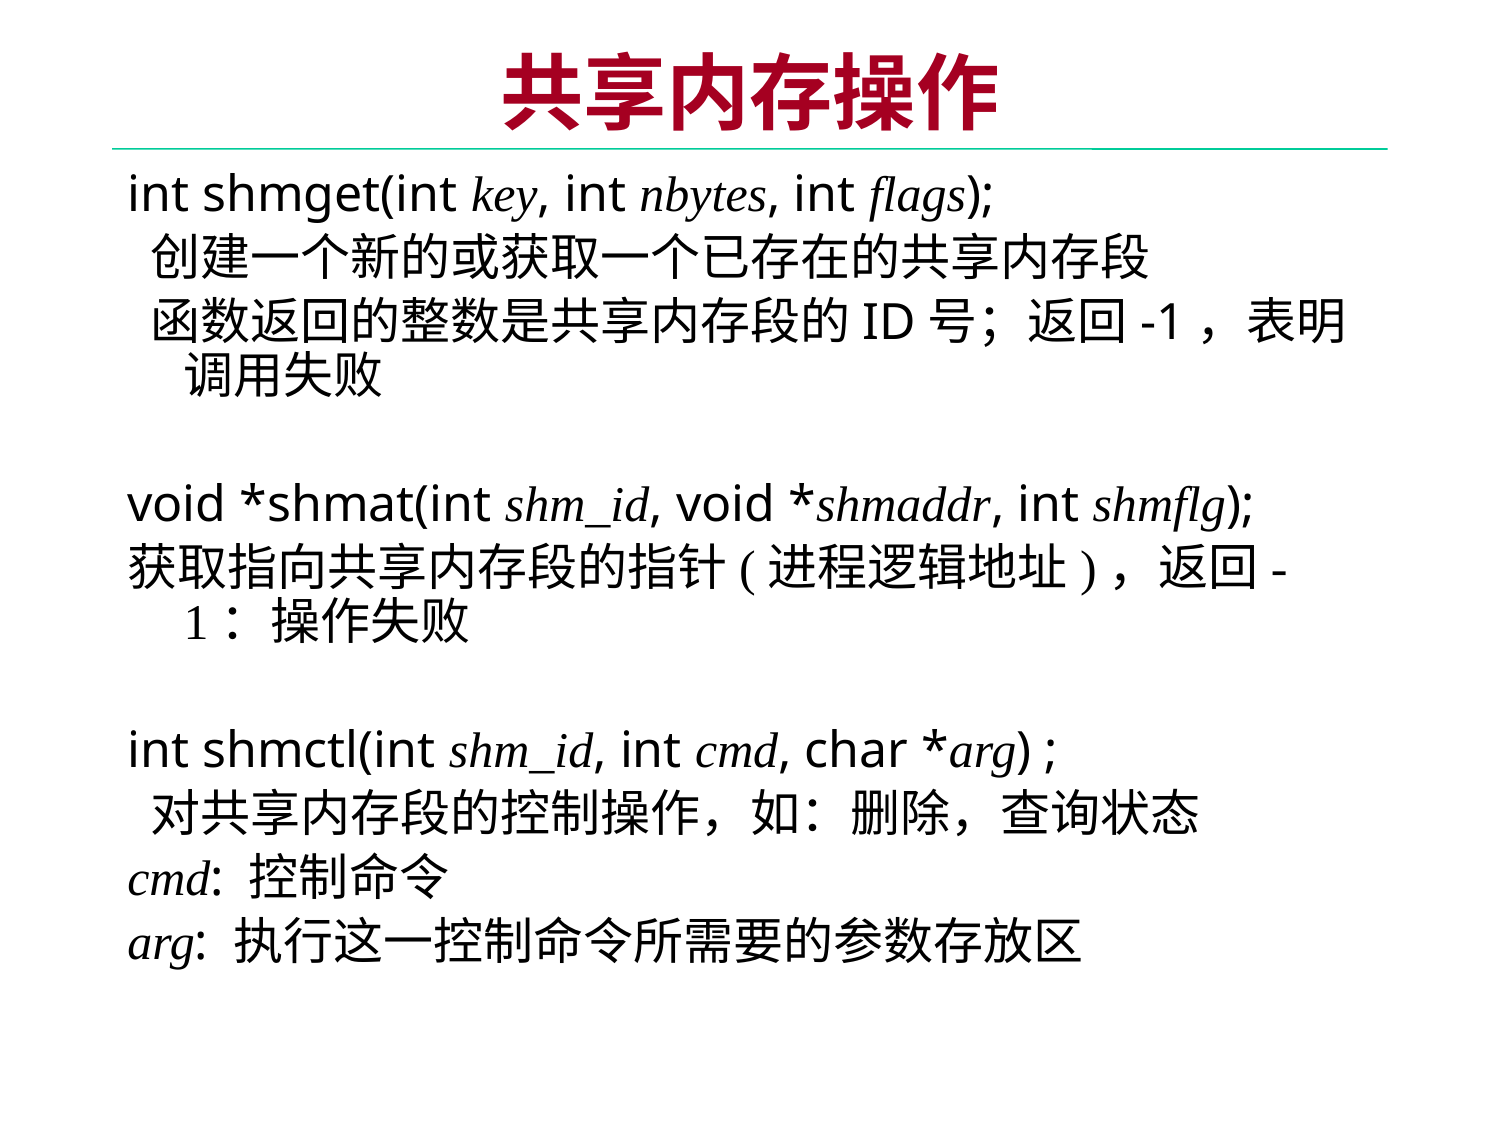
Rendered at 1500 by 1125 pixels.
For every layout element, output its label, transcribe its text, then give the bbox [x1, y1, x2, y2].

list int shmget(int key, int nbytes, int flags); 创建一个新的或获取一个已存在的共享内存段 函数返回的整数是共享内存段的ID号；返回-1，表明调用失败 void *shmat(int shm_id, void *shmaddr, int shmflg); 获取指向共享内存段的指针(进程逻辑地址)，返回-1：操作失败 int shmctl(int shm_id, int cmd, char *arg) ; 对共享内存段的控制操作，如：删除，查询状态 cmd: 控制命令 arg: 执行这一控制命令所需要的参数存放区 [112, 160, 1388, 1047]
title 共享内存操作 [112, 31, 1388, 150]
